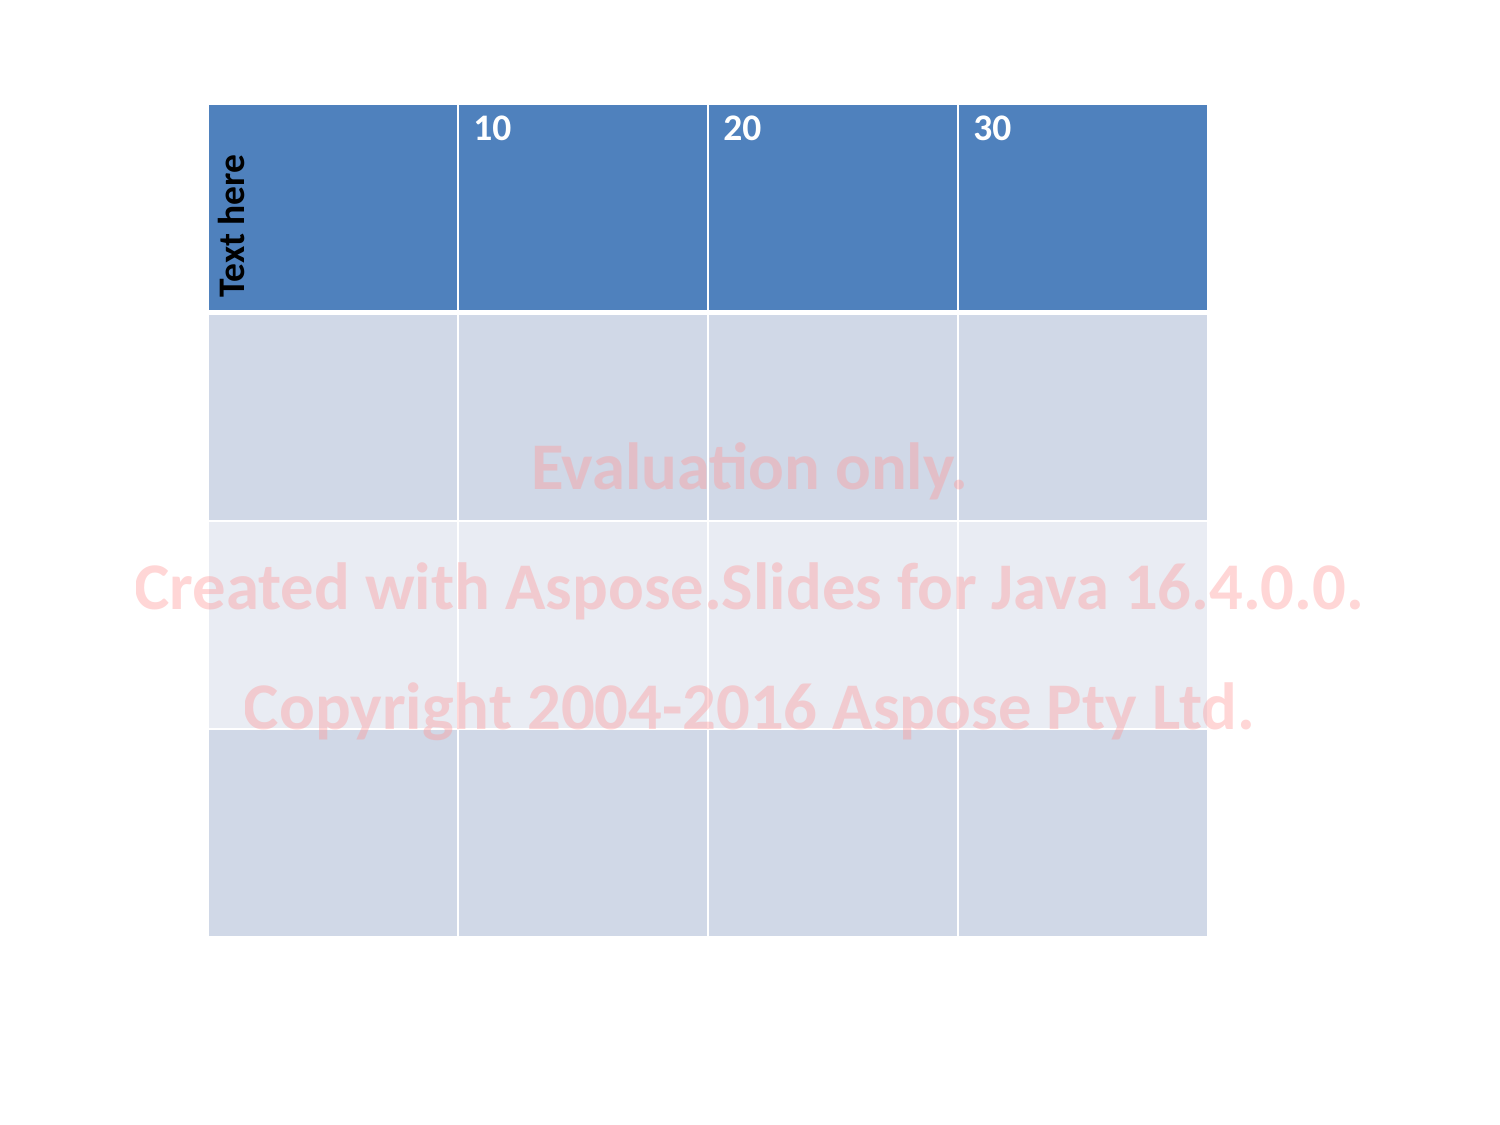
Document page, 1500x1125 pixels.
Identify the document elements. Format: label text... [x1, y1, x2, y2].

table_cell [709, 750, 957, 936]
table_header Text here [209, 105, 457, 310]
table_header 10 [459, 105, 707, 310]
table_cell [959, 315, 1207, 375]
table_cell [209, 750, 457, 936]
table_header 30 [959, 105, 1207, 310]
table_header 20 [709, 105, 957, 310]
table_cell [459, 315, 707, 375]
text_box Evaluation only. Created with Aspose.Slides for Java 16.4.0.0. Copyright 2004-2016 Aspose Pty Ltd. [120, 375, 1380, 750]
table_cell [209, 315, 457, 375]
table_cell [709, 315, 957, 375]
table_cell [959, 750, 1207, 936]
table_cell [459, 750, 707, 936]
